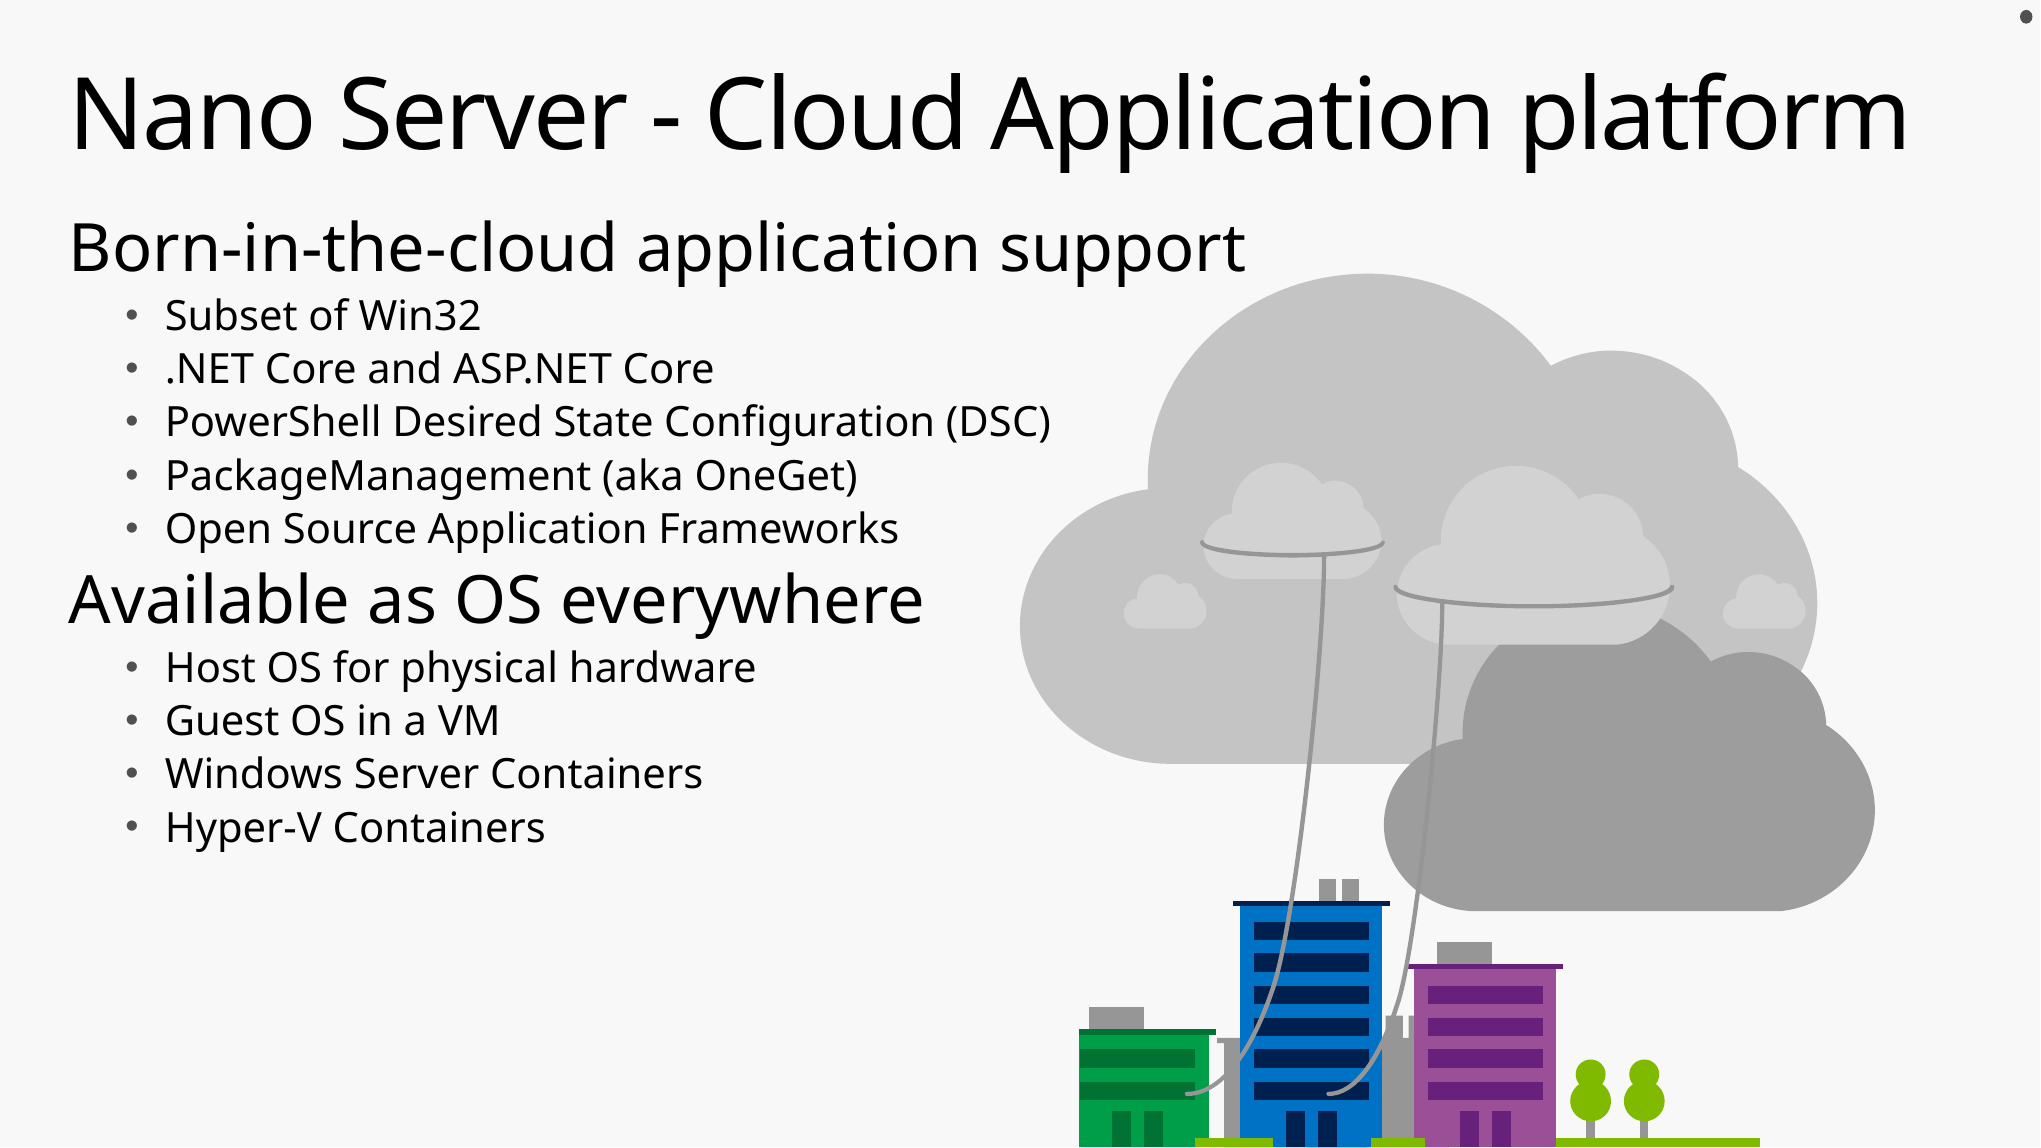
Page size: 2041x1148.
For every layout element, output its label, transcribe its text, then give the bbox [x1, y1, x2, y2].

text_box [2019, 9, 2034, 25]
title Nano Server - Cloud Application platform [45, 48, 1996, 199]
picture [994, 357, 1891, 1148]
list Born-in-the-cloud application support Subset of Win32 .NET Core and ASP.NET Core PowerShell Desired State Configuration (DSC) PackageManagement (aka OneGet) Open Source Application Frameworks Available as OS everywhere Host OS for physical hardware Guest OS in a VM Windows Server Containers Hyper-V Containers [45, 199, 1996, 980]
text_box [1190, 273, 1545, 357]
text_box [1571, 350, 1653, 357]
